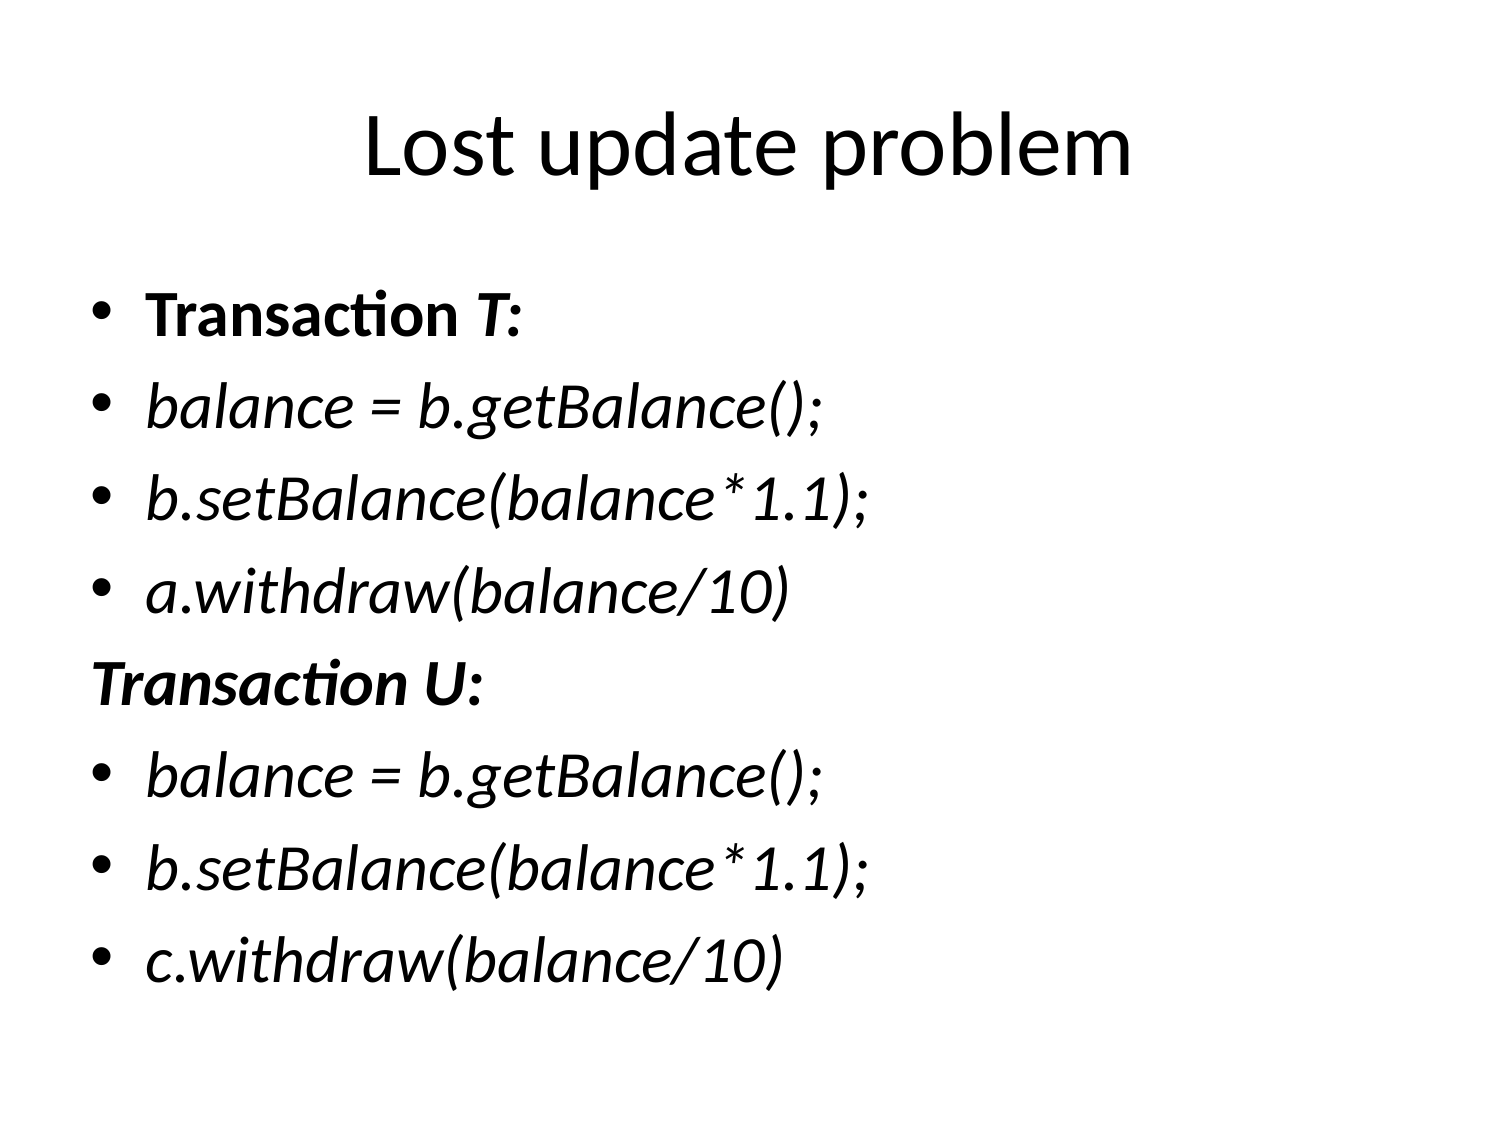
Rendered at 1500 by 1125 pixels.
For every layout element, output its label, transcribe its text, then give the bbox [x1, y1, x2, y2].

title Lost update problem [75, 45, 1425, 233]
list Transaction T: balance = b.getBalance(); b.setBalance(balance*1.1); a.withdraw(balance/10) Transaction U: balance = b.getBalance(); b.setBalance(balance*1.1); c.withdraw(balance/10) [75, 262, 1425, 1005]
